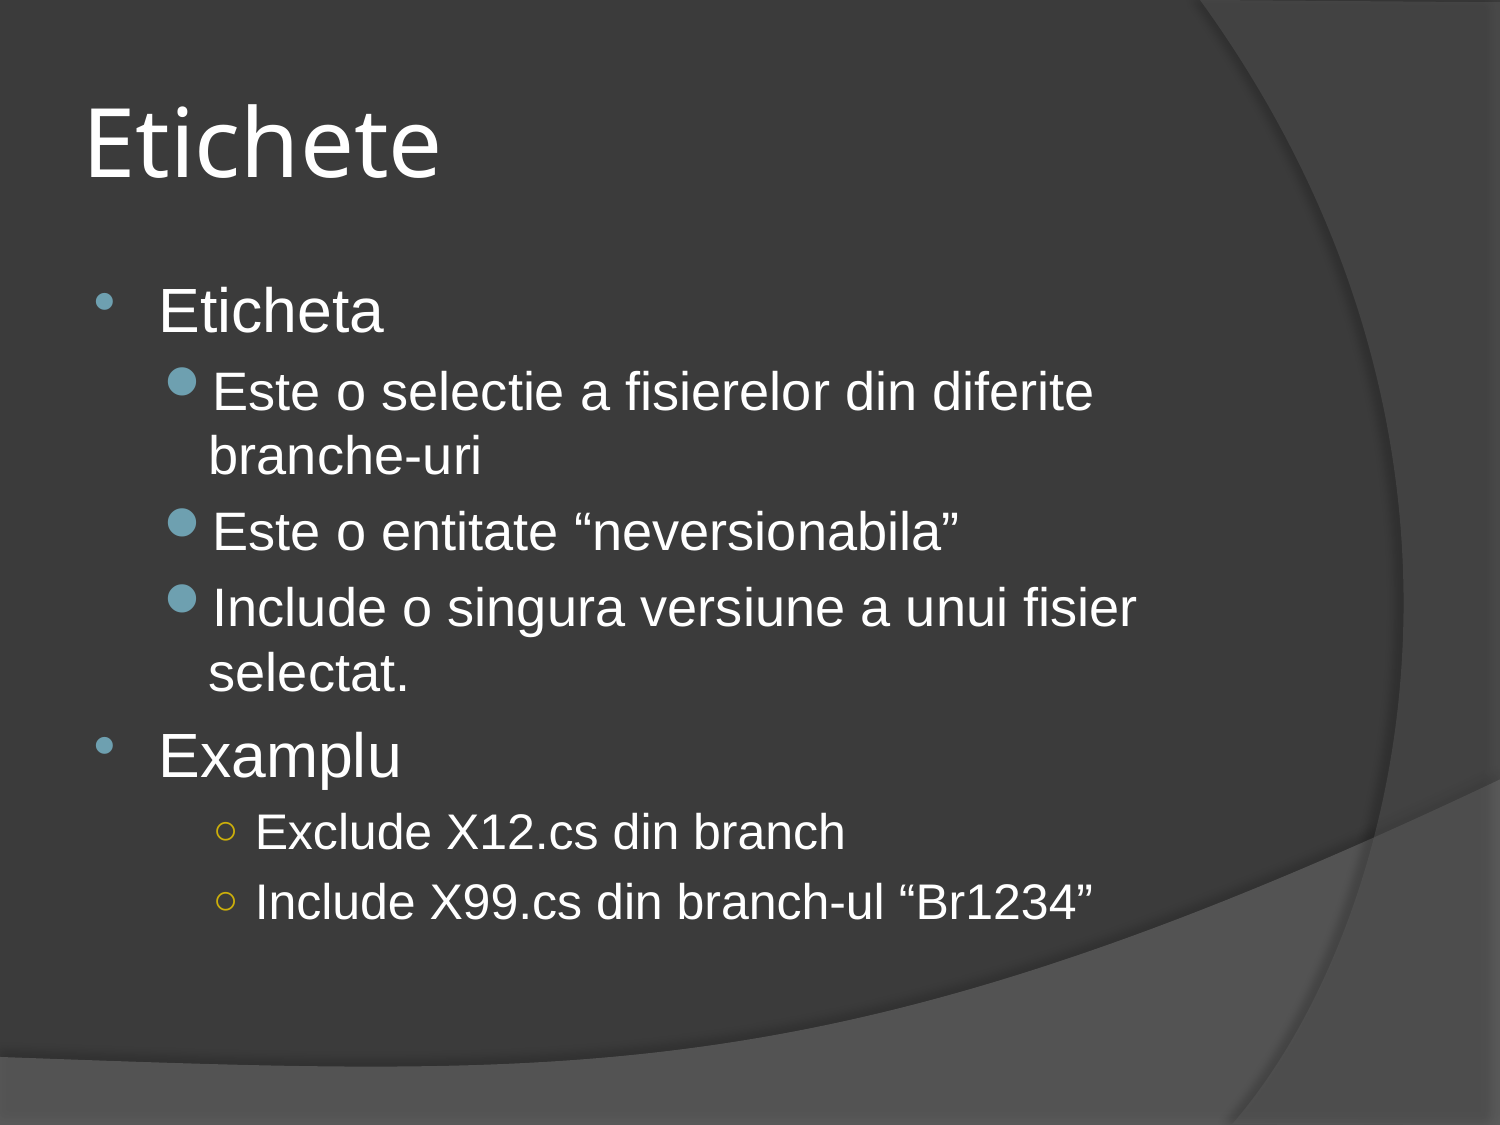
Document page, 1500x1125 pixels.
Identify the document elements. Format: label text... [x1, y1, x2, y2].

list Eticheta Este o selectie a fisierelor din diferite branche-uri Este o entitate “neversionabila” Include o singura versiune a unui fisier selectat. Examplu Exclude X12.cs din branch Include X99.cs din branch-ul “Br1234” [75, 262, 1300, 1005]
title Etichete [75, 45, 1300, 233]
